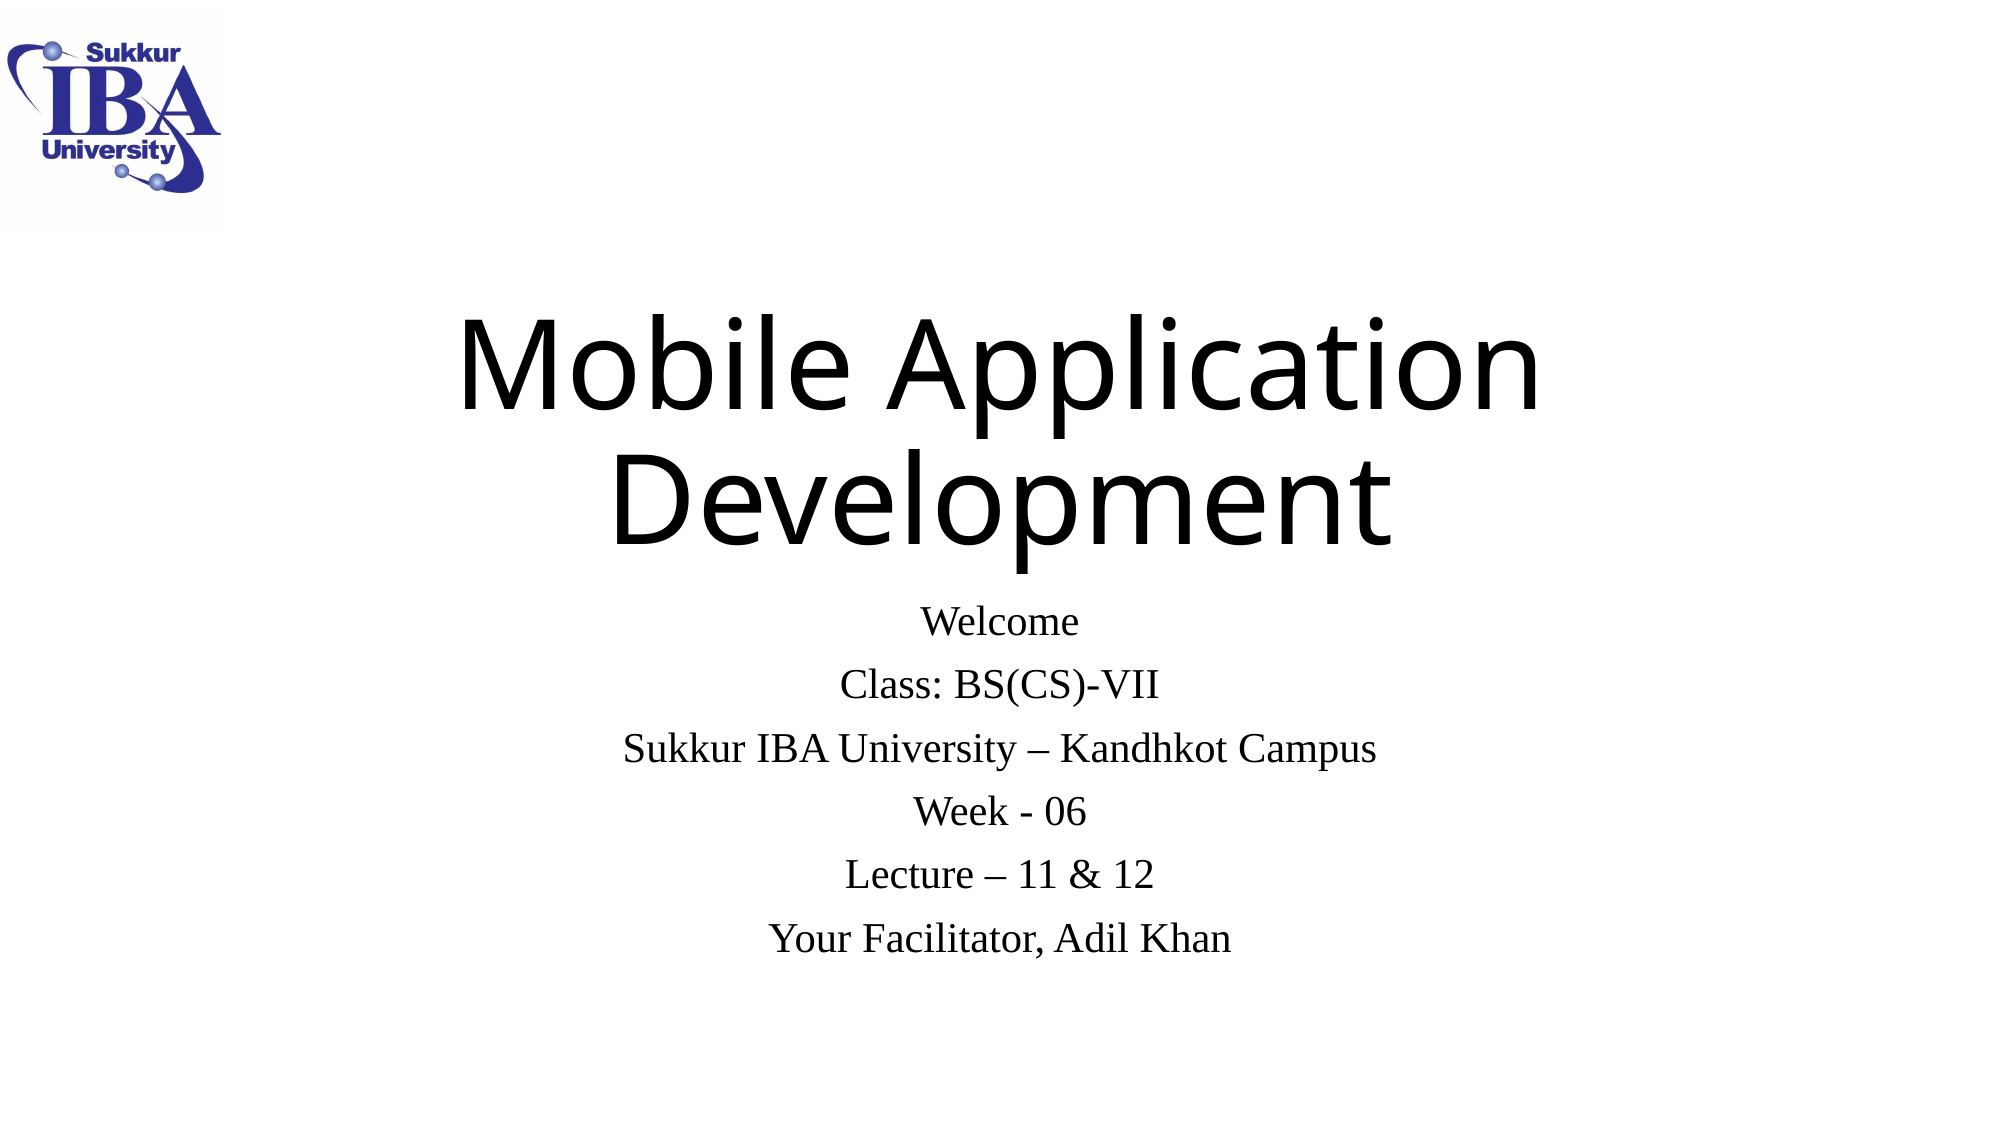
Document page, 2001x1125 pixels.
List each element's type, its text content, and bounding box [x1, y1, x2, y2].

picture [1, 4, 227, 230]
title Mobile Application Development [249, 187, 1750, 579]
subtitle Welcome Class: BS(CS)-VII Sukkur IBA University – Kandhkot Campus Week - 06 Lecture – 11 & 12 Your Facilitator, Adil Khan [249, 590, 1750, 970]
